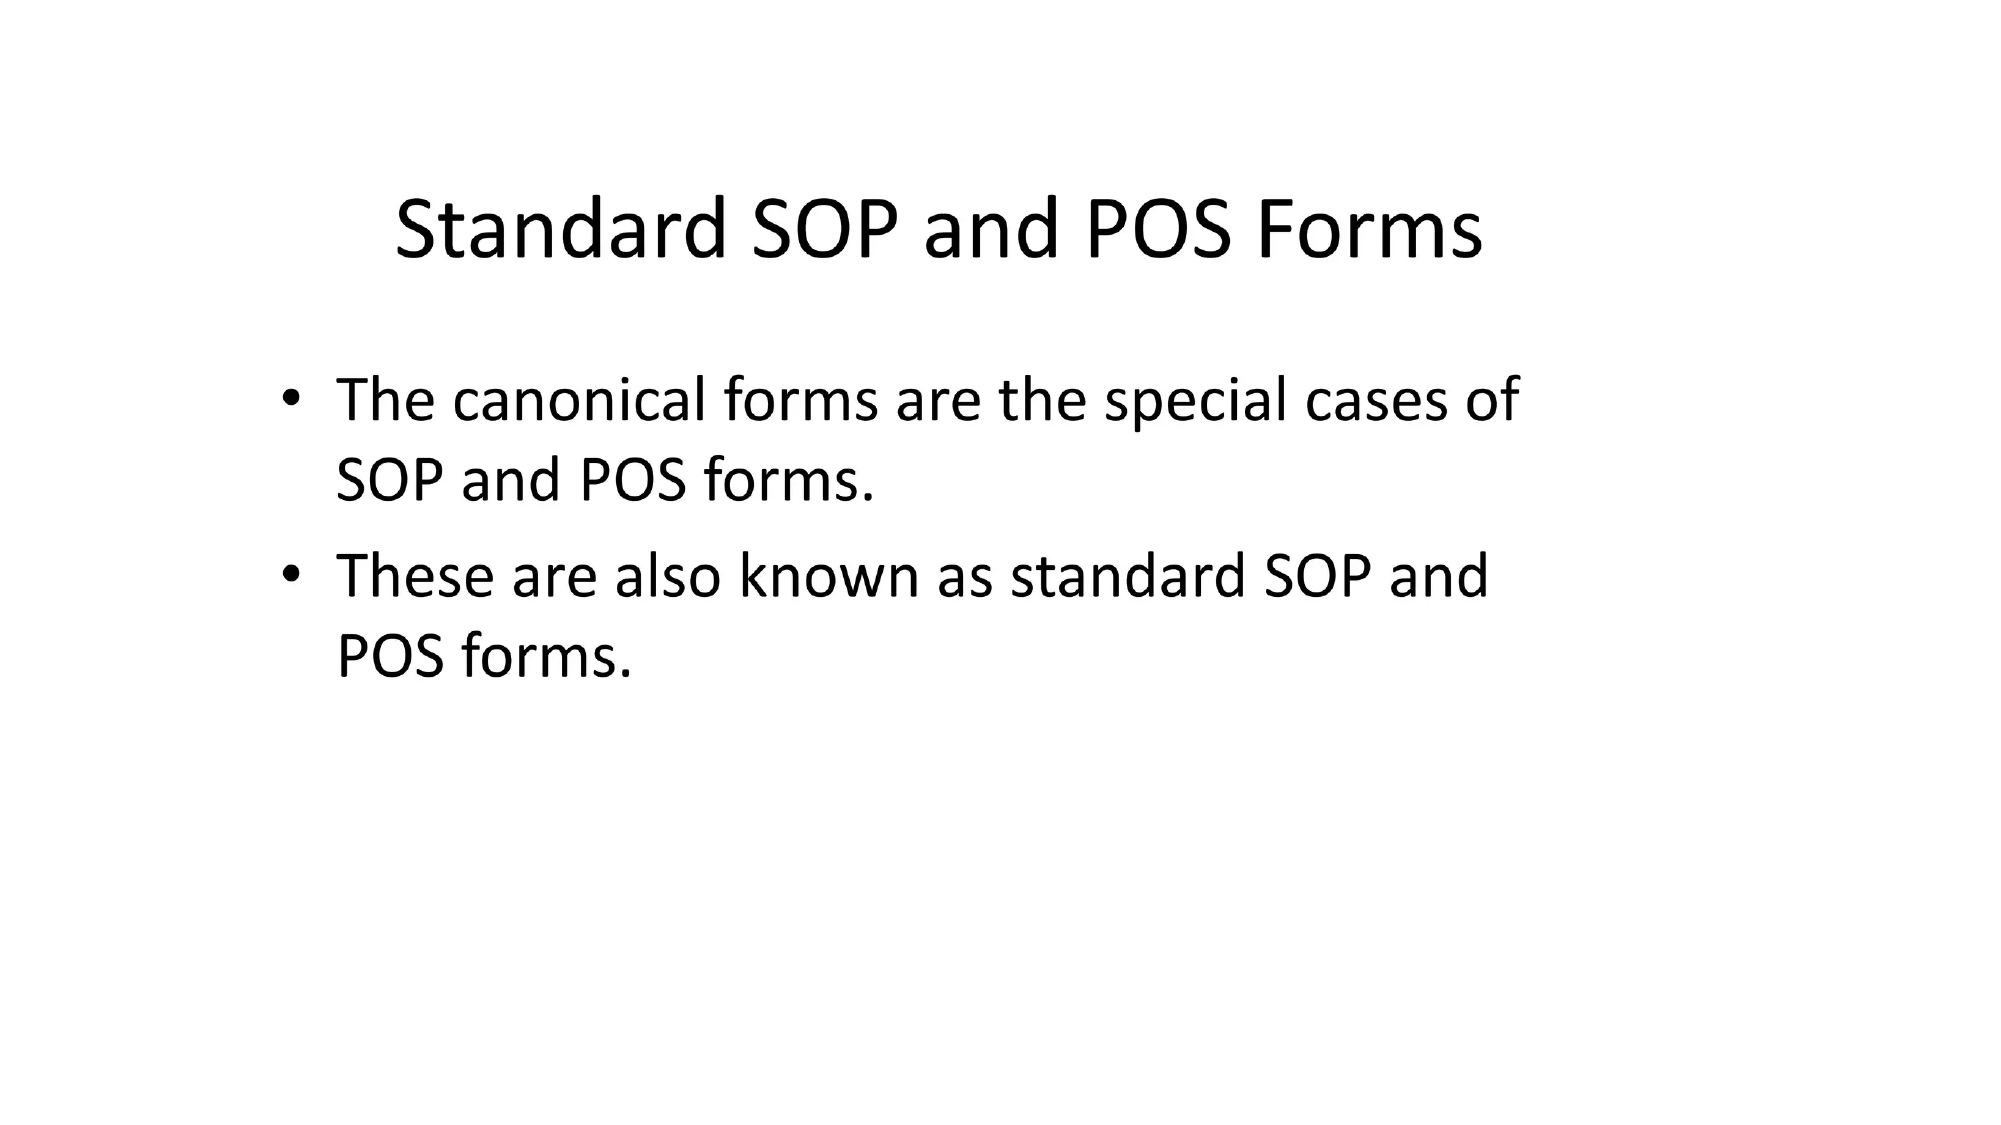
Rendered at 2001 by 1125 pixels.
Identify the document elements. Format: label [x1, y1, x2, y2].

picture [189, 87, 1690, 908]
